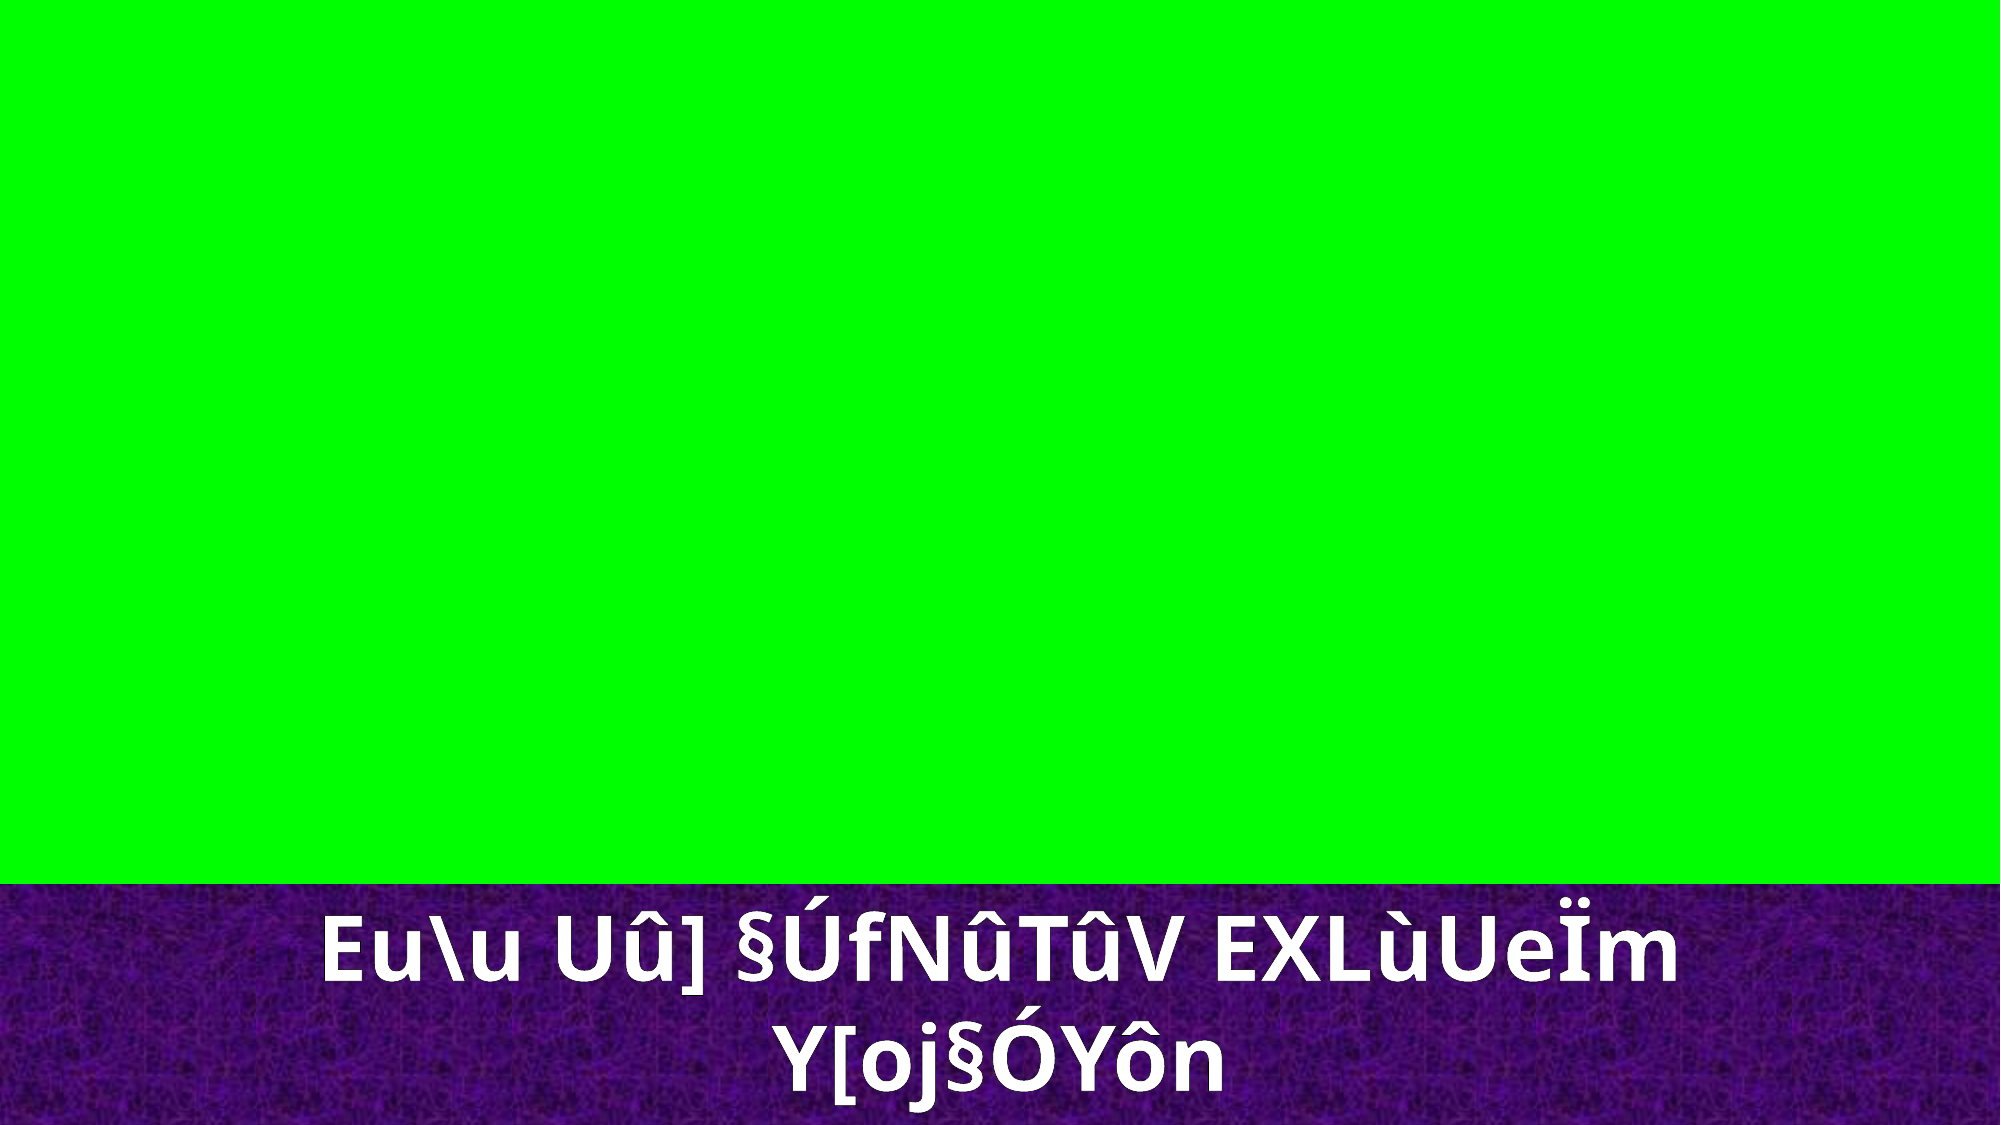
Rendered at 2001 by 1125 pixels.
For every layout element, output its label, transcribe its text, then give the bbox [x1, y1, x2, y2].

text_box [0, 884, 2000, 1125]
text_box Eu\u Uû] §ÚfNûTûV EXLùUeÏm Y[oj§ÓYôn [261, 882, 1739, 1117]
